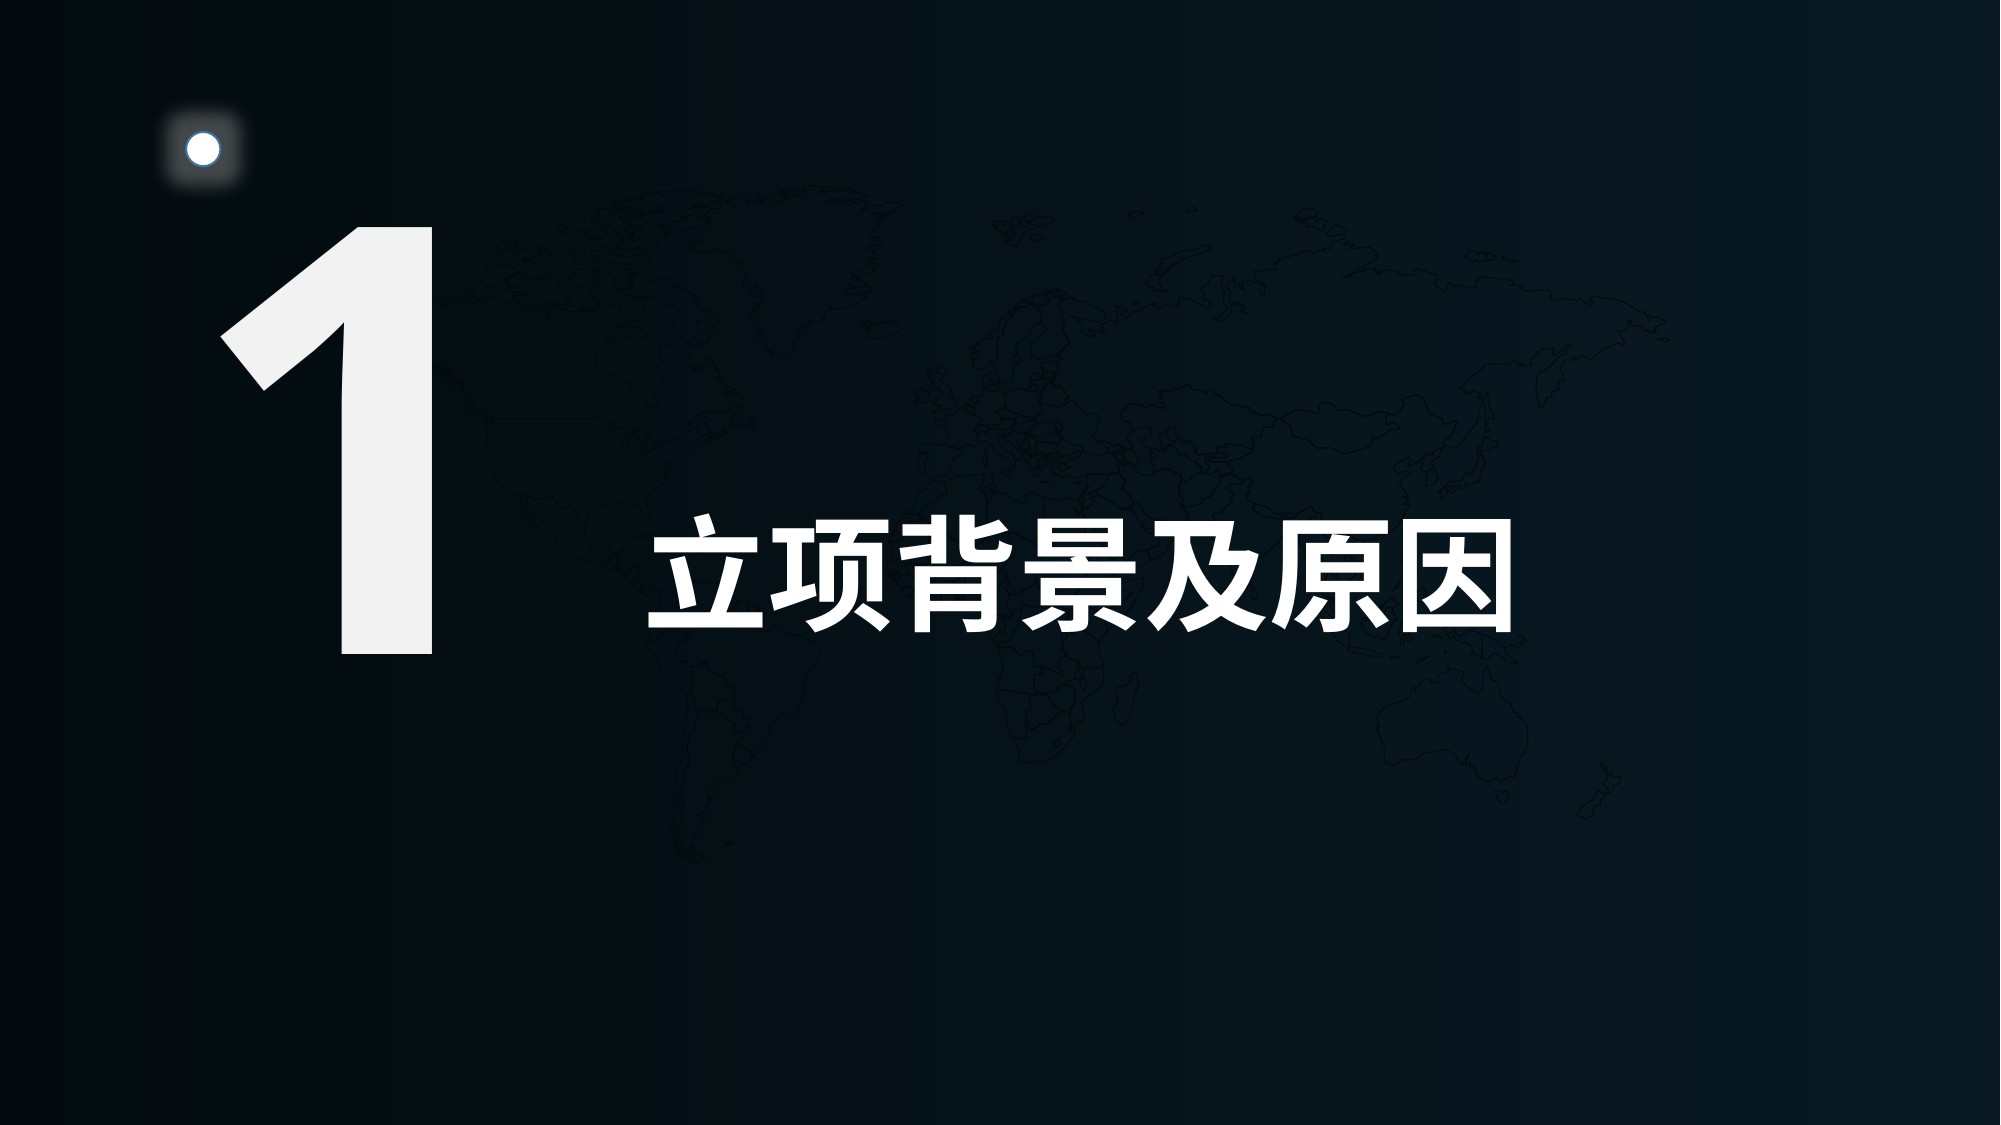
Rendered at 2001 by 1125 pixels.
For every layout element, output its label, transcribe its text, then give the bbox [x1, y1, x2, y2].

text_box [321, 186, 1670, 865]
text_box 1 [171, 49, 480, 782]
text_box [185, 130, 222, 168]
